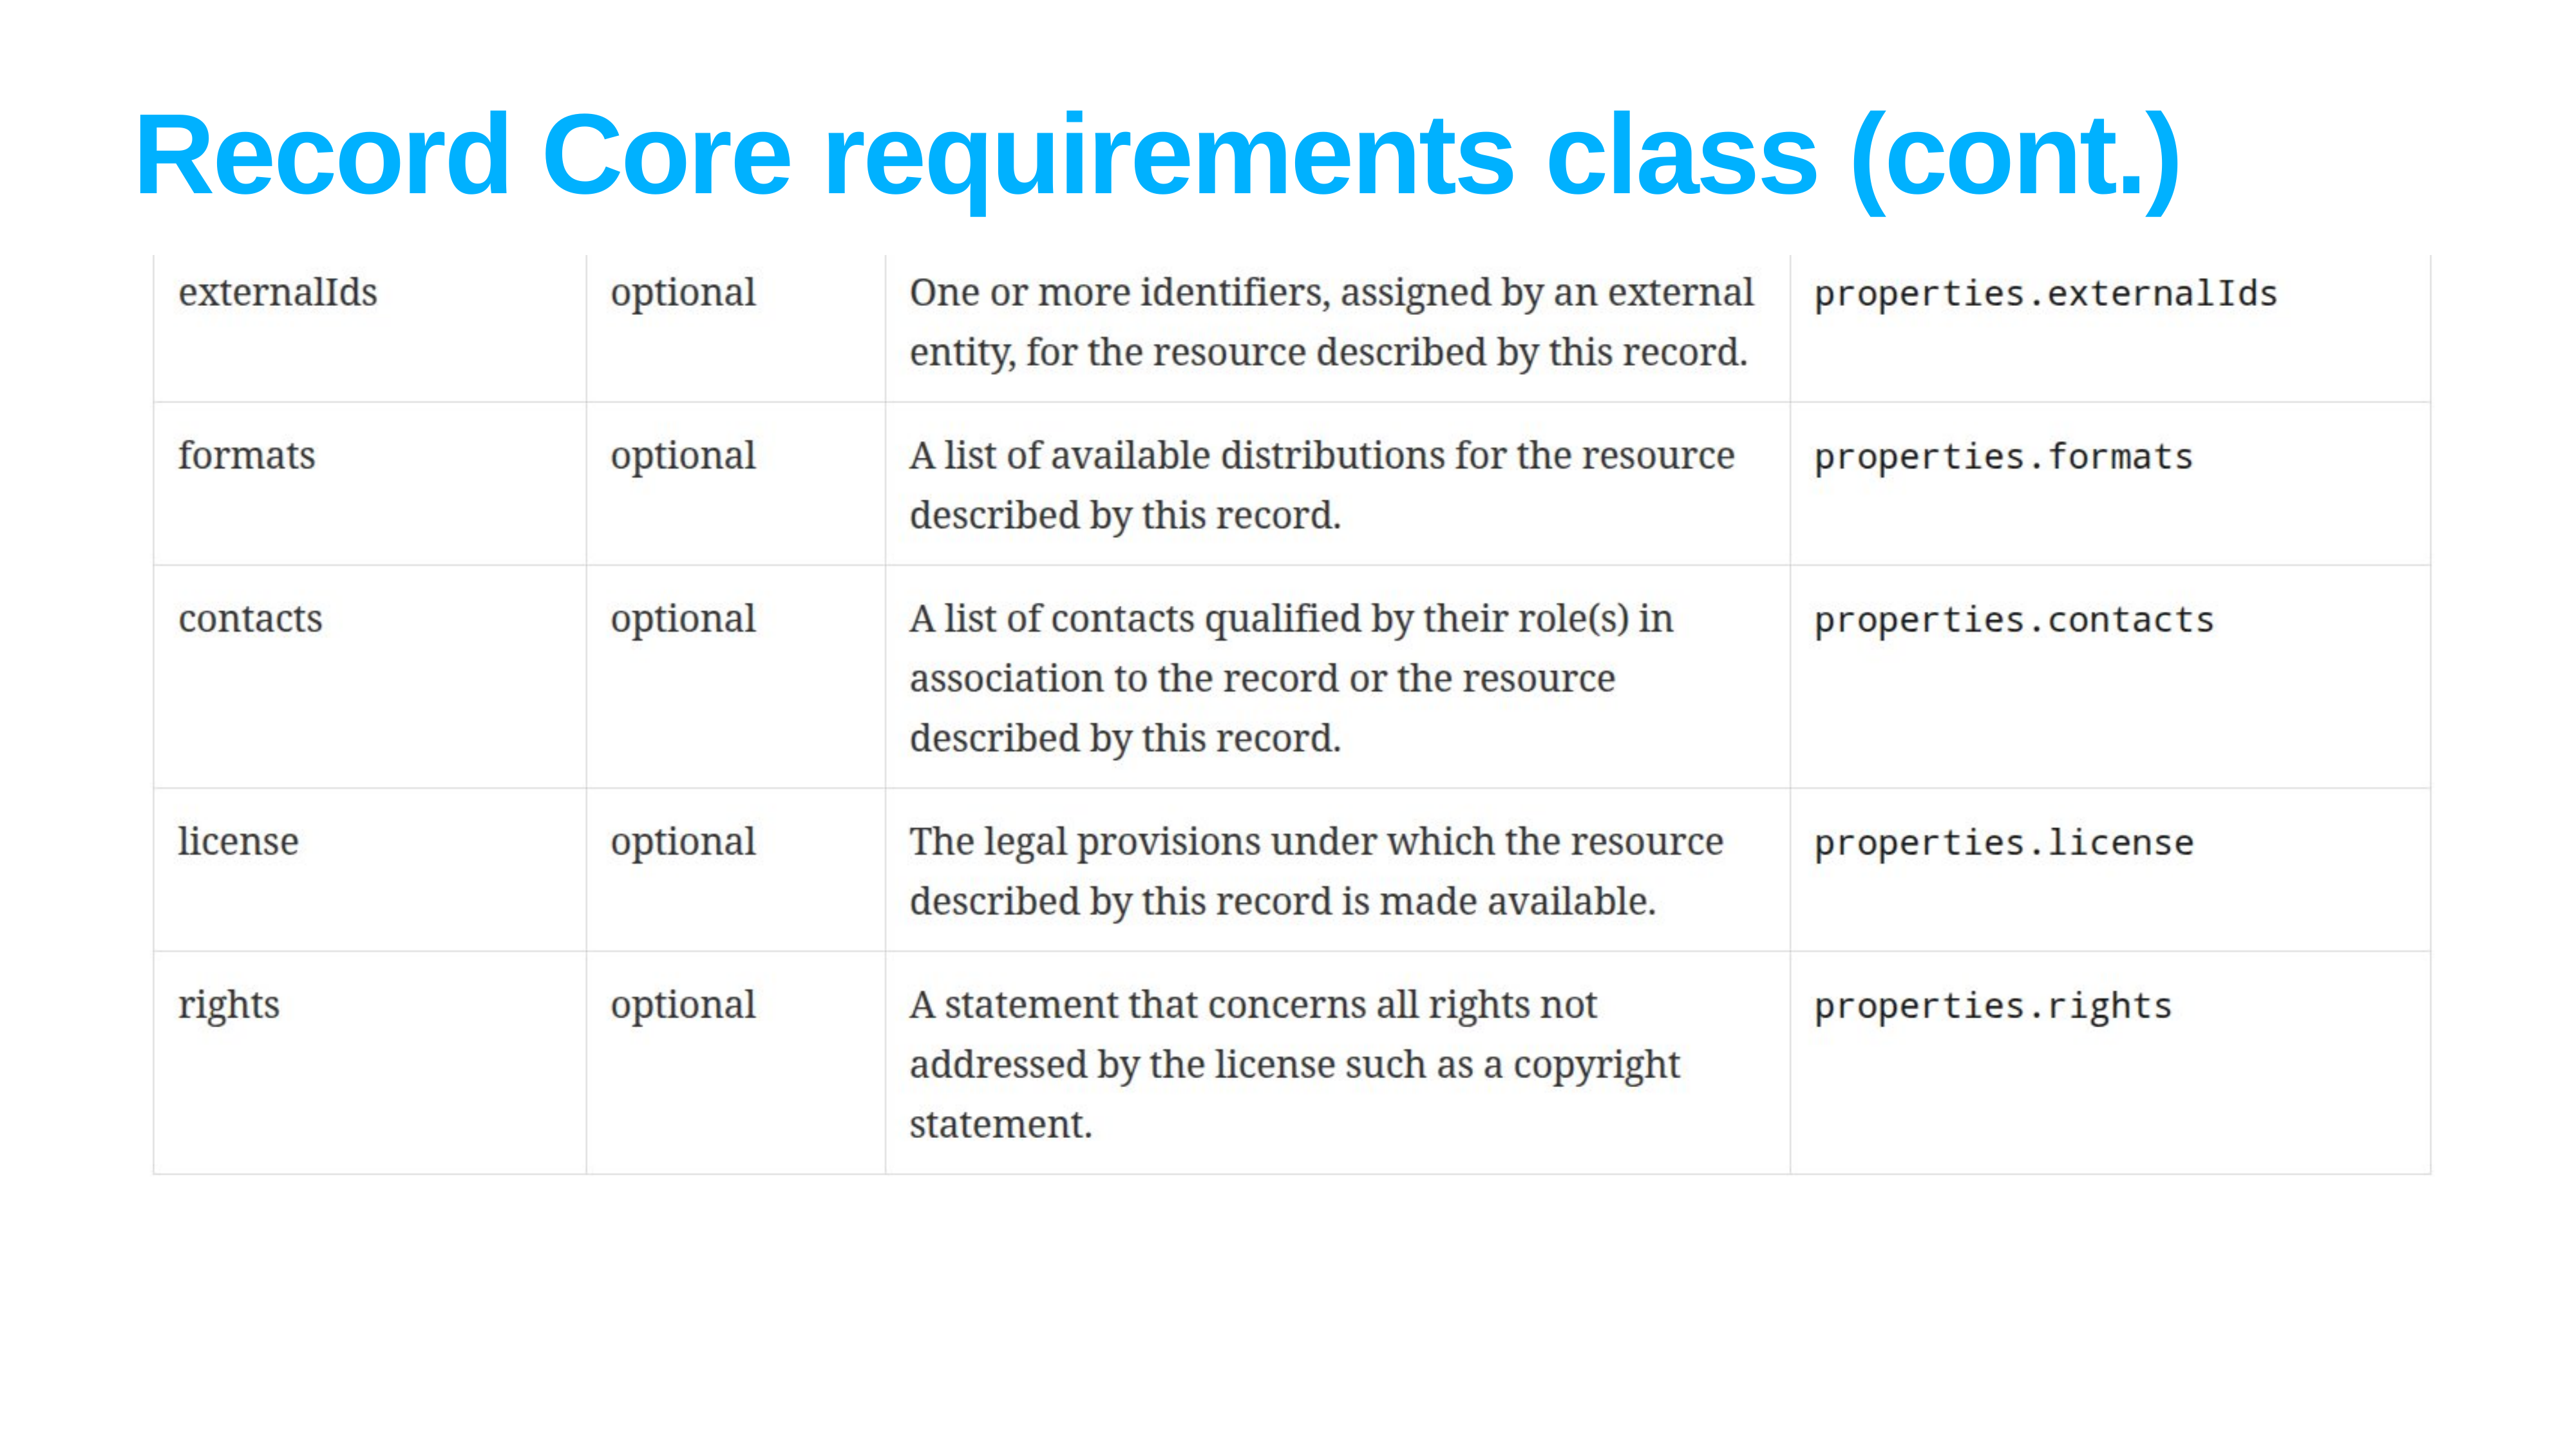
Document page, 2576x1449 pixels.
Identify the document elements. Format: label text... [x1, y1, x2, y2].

picture [126, 255, 2448, 1193]
title Record Core requirements class (cont.) [127, 100, 2448, 252]
